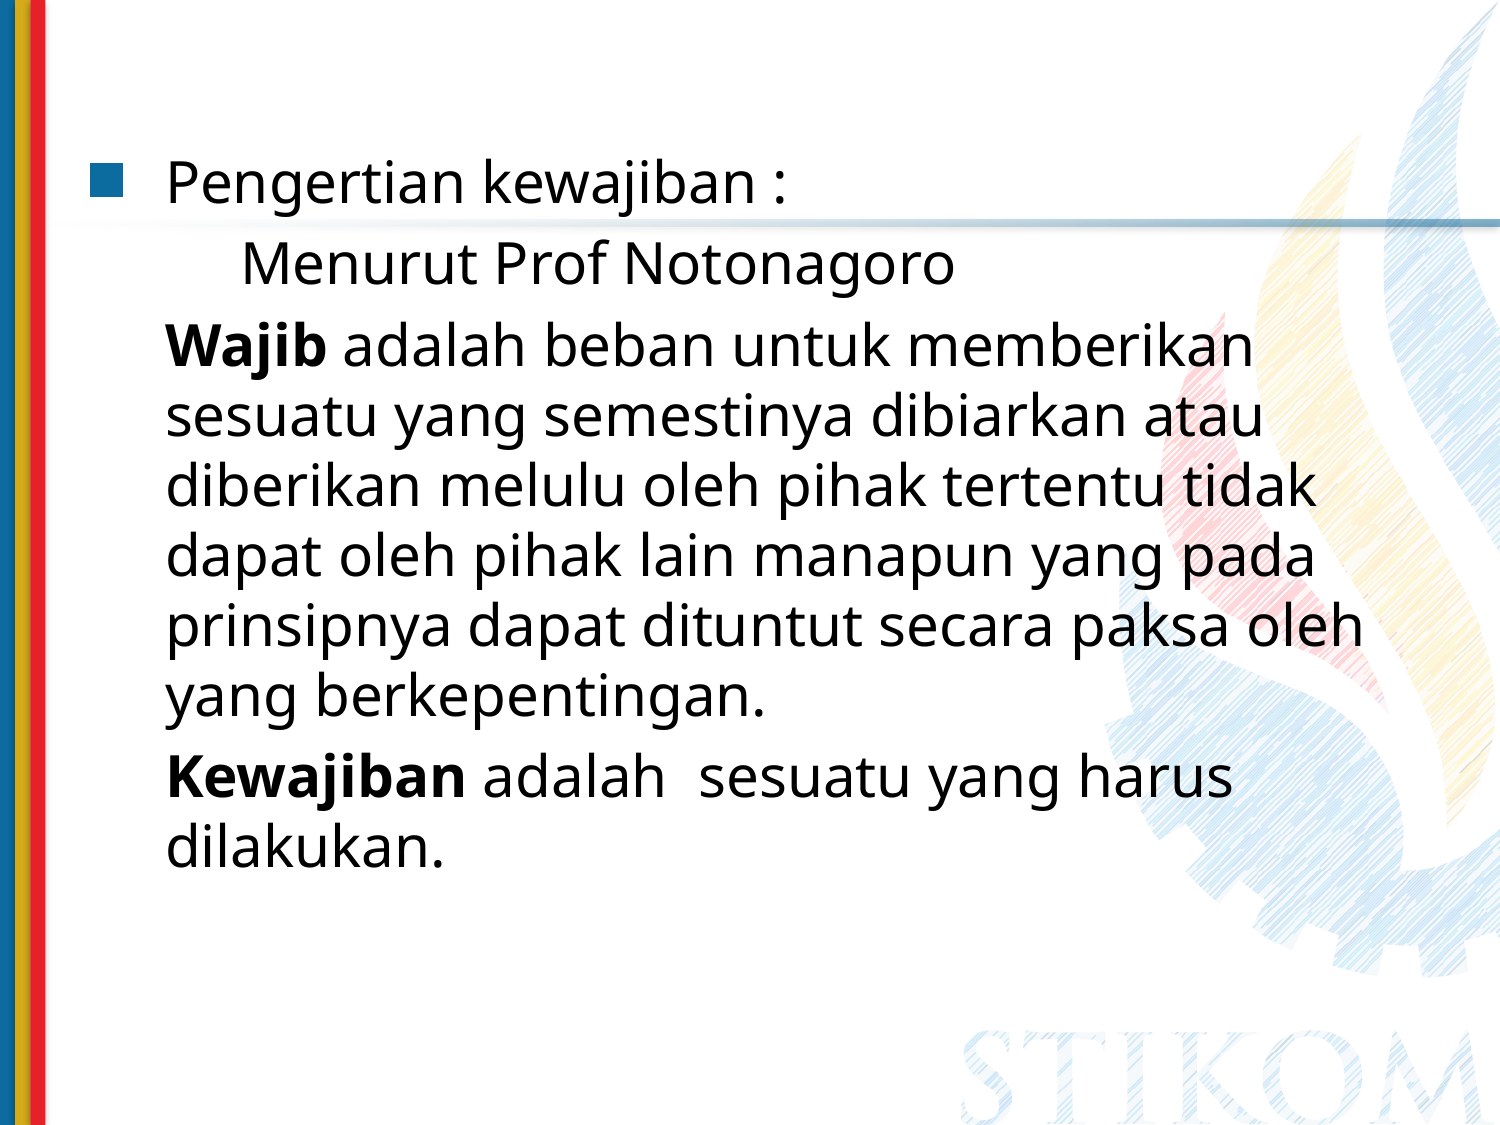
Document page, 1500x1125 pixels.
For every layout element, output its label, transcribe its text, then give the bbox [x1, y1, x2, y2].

picture [90, 163, 123, 197]
list Pengertian kewajiban : Menurut Prof Notonagoro Wajib adalah beban untuk memberikan sesuatu yang semestinya dibiarkan atau diberikan melulu oleh pihak tertentu tidak dapat oleh pihak lain manapun yang pada prinsipnya dapat dituntut secara paksa oleh yang berkepentingan. Kewajiban adalah sesuatu yang harus dilakukan. [75, 137, 1425, 1048]
